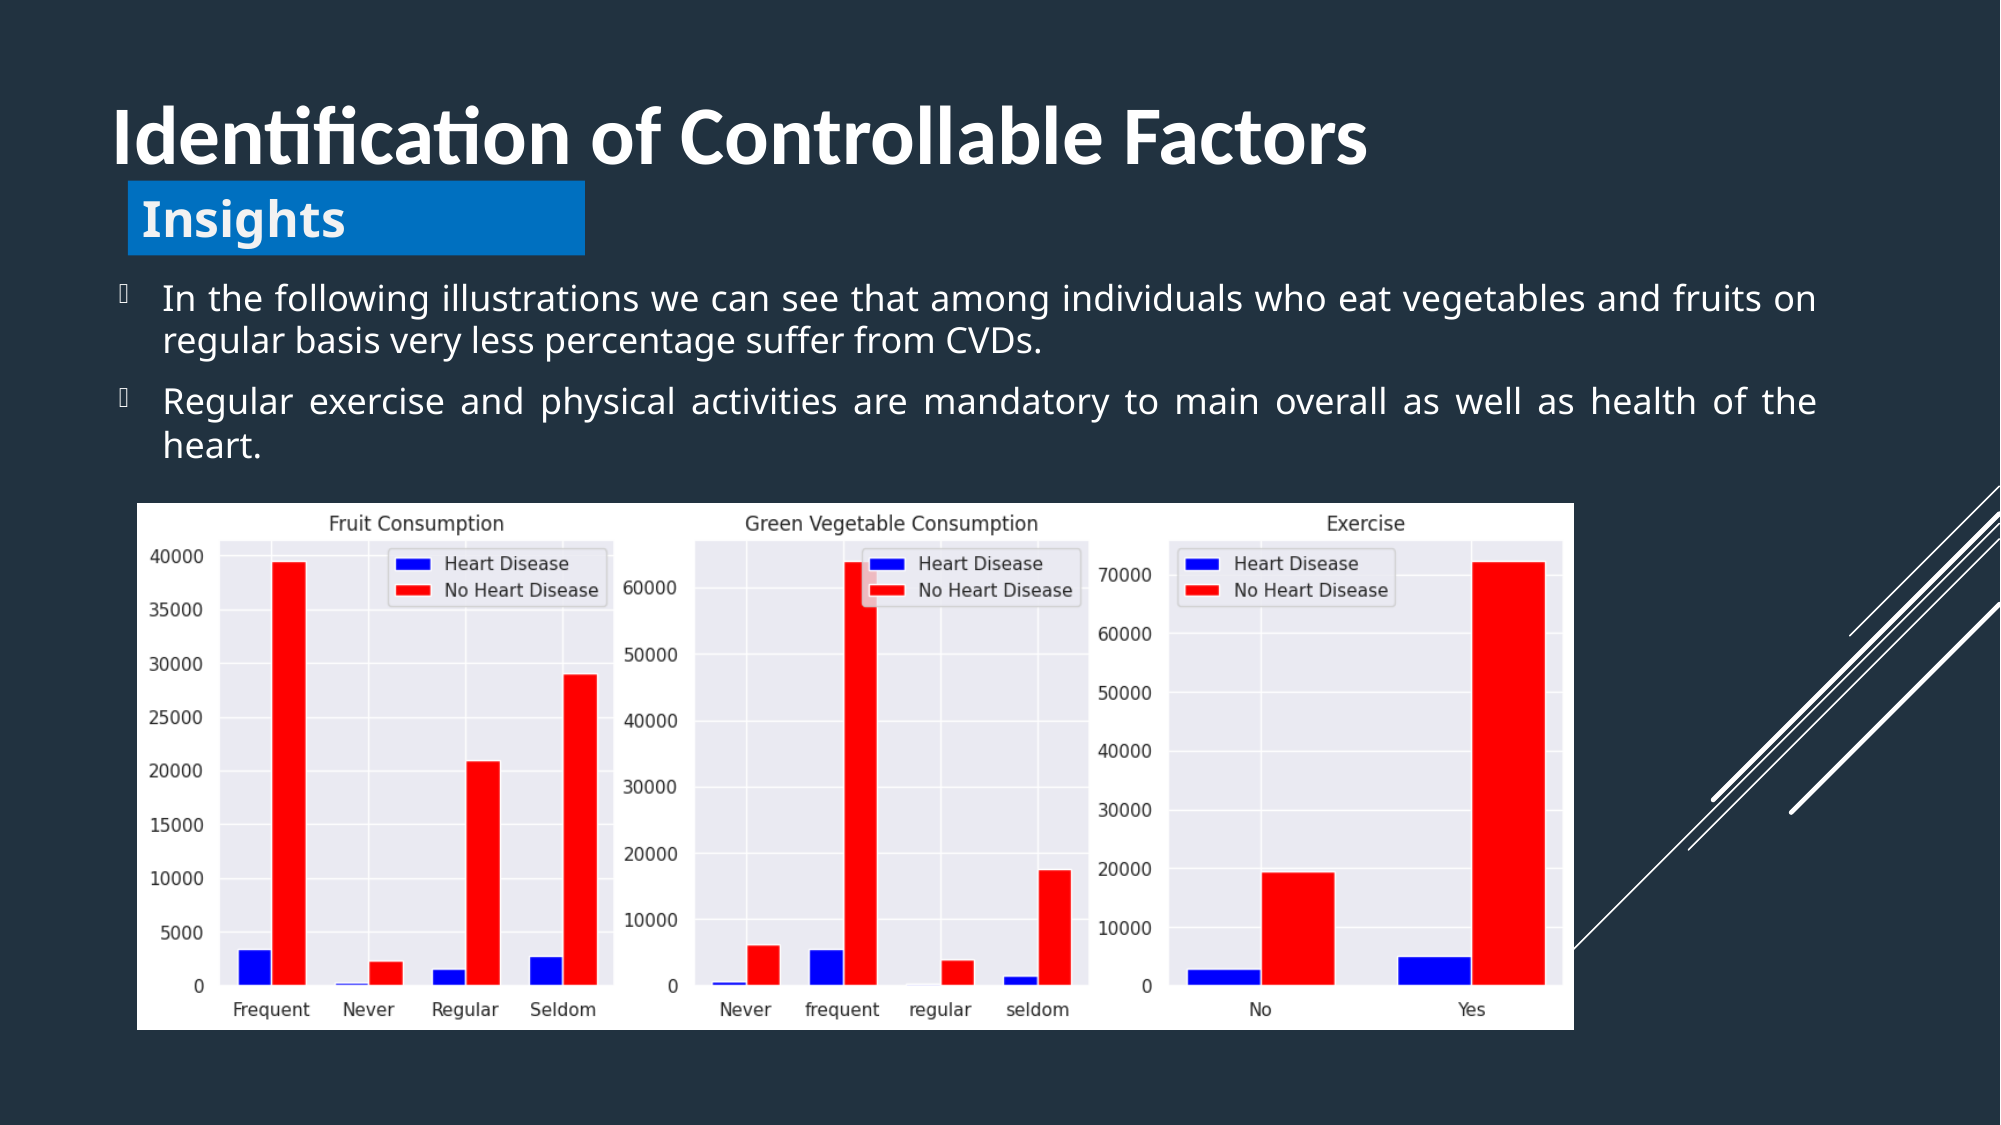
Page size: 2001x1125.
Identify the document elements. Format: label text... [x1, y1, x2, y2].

picture [136, 503, 1574, 1030]
text_box Insights [127, 180, 585, 256]
text_box Identification of Controllable Factors [96, 103, 1604, 190]
list In the following illustrations we can see that among individuals who eat vegetables and fruits on regular basis very less percentage suffer from CVDs. Regular exercise and physical activities are mandatory to main overall as well as health of the heart. [103, 267, 1834, 473]
